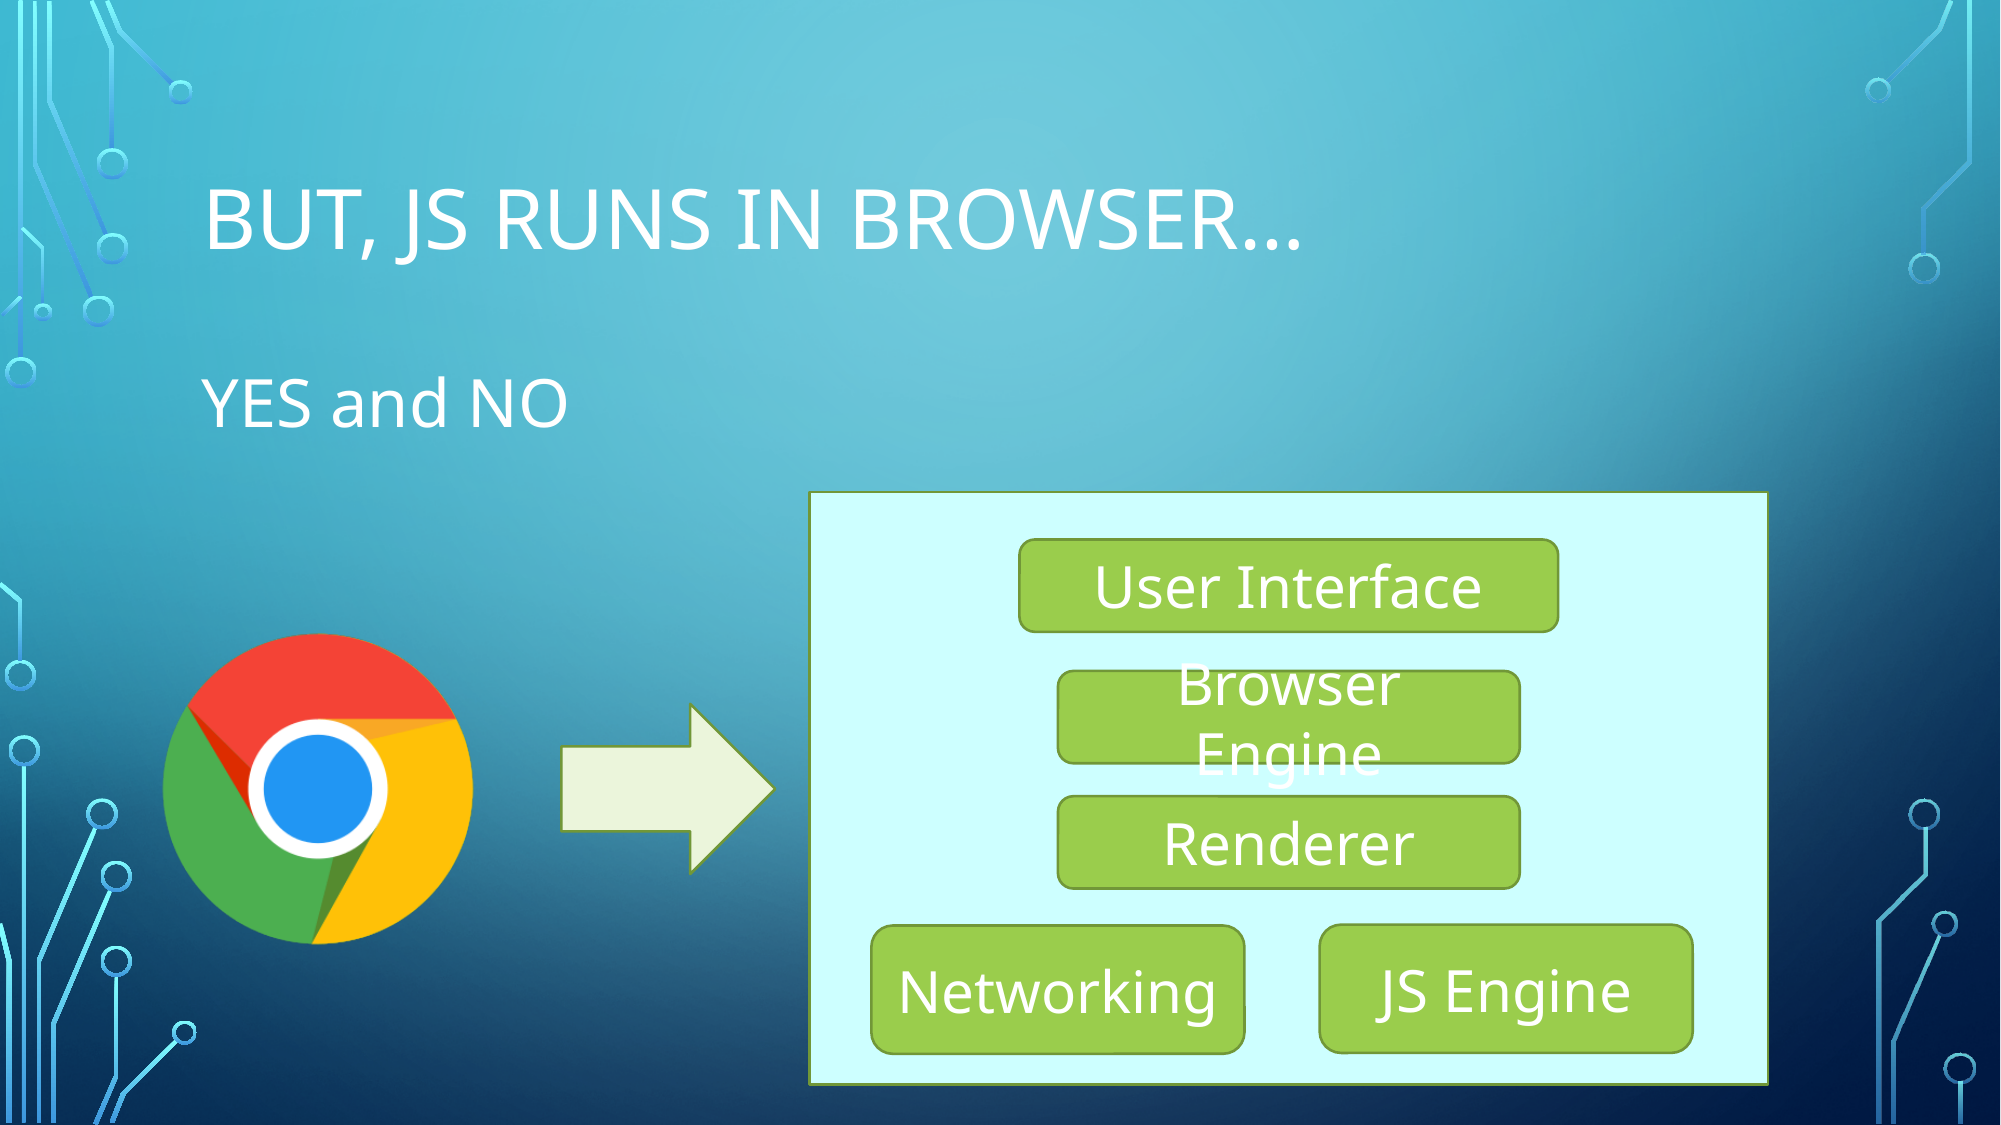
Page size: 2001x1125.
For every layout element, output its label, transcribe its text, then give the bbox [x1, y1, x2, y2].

text_box [560, 702, 777, 876]
text_box Browser Engine [1056, 669, 1522, 765]
text_box User Interface [1018, 538, 1560, 634]
picture [132, 603, 504, 976]
text_box YES and NO [187, 353, 1112, 449]
text_box [808, 491, 1769, 1086]
text_box JS Engine [1318, 923, 1695, 1055]
text_box Renderer [1056, 794, 1522, 890]
title But, JS runs in browser… [187, 101, 1813, 344]
text_box Networking [870, 924, 1246, 1056]
